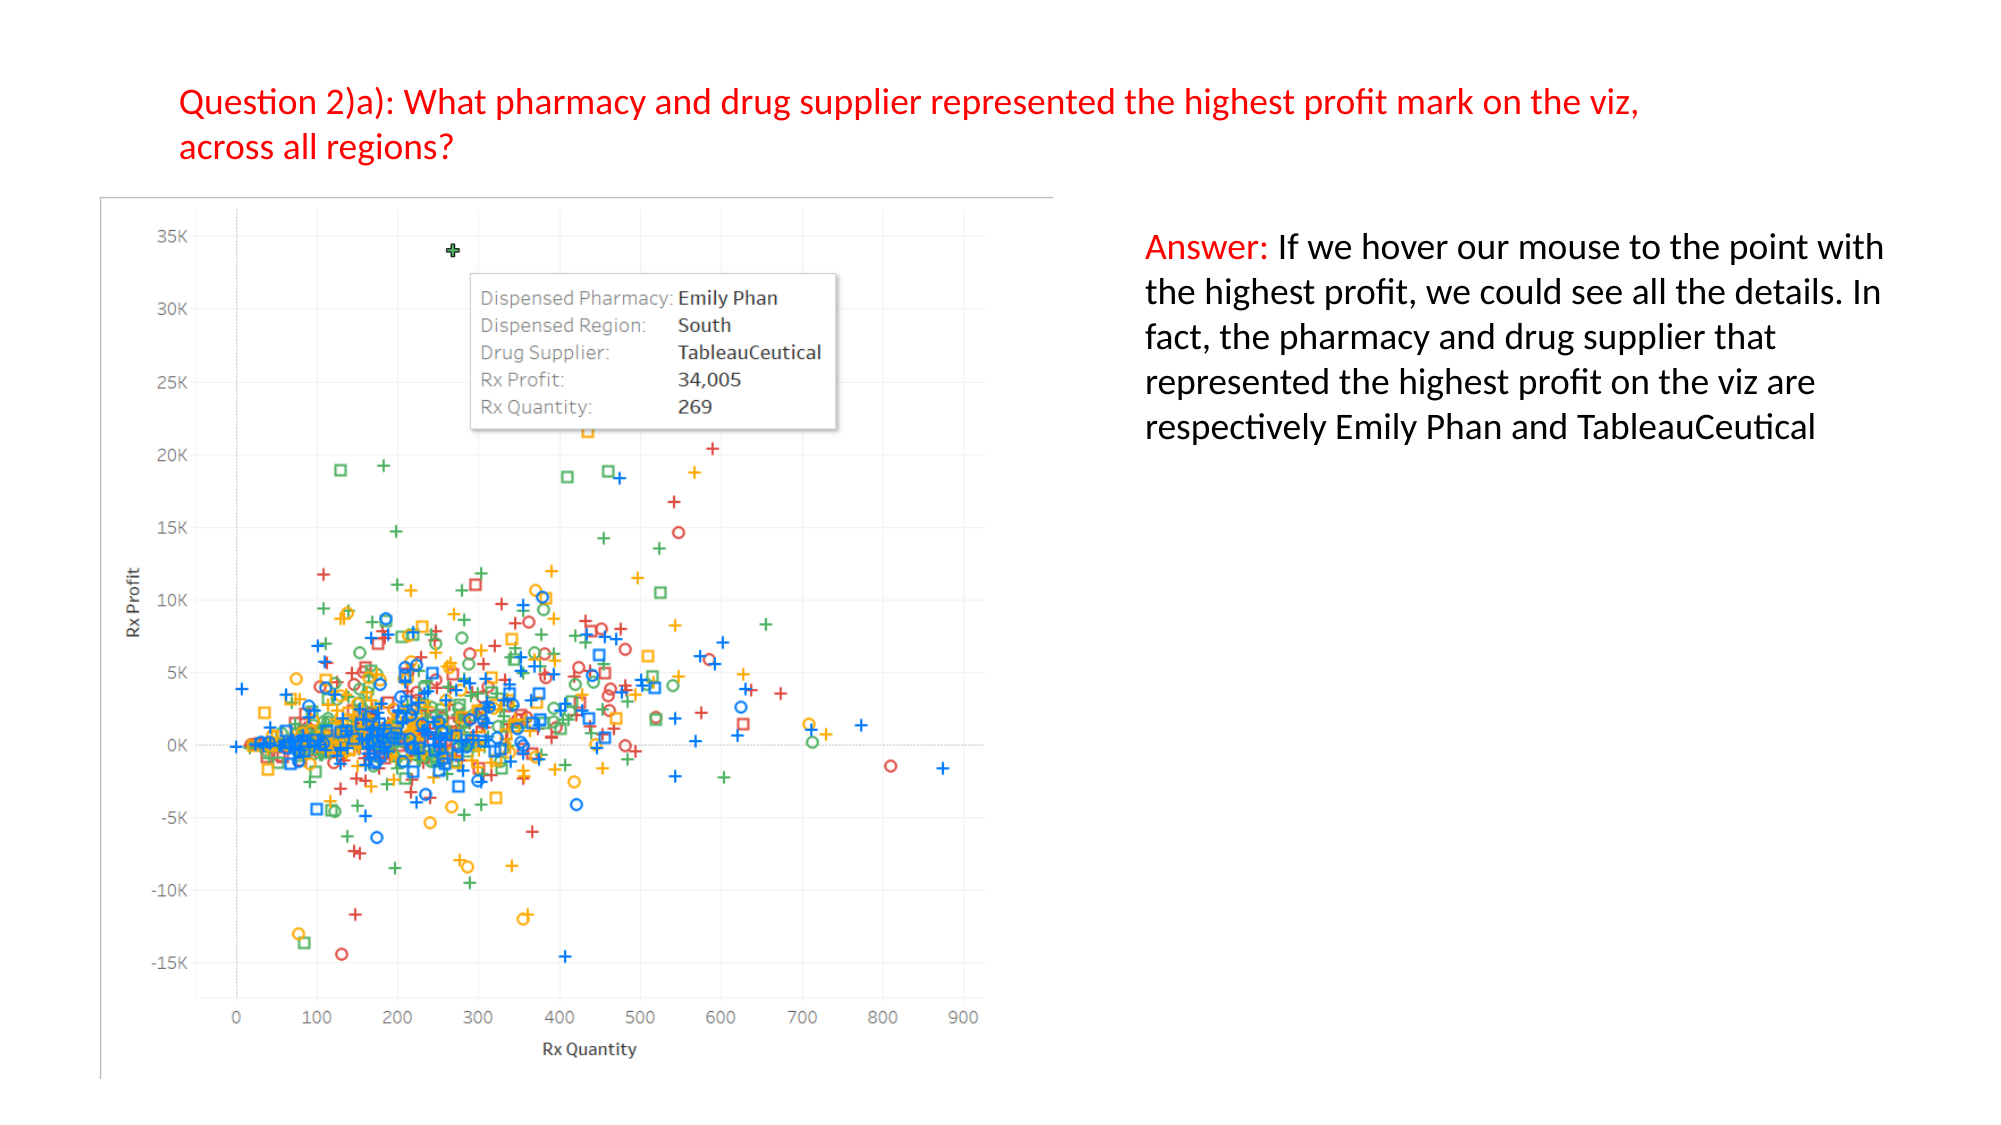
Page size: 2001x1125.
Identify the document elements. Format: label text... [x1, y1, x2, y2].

text_box Question 2)a): What pharmacy and drug supplier represented the highest profit mark on the viz, across all regions? [164, 69, 1713, 175]
picture [99, 196, 1053, 1079]
text_box Answer: If we hover our mouse to the point with the highest profit, we could see all the details. In fact, the pharmacy and drug supplier that represented the highest profit on the viz are respectively Emily Phan and TableauCeutical [1130, 214, 1929, 454]
